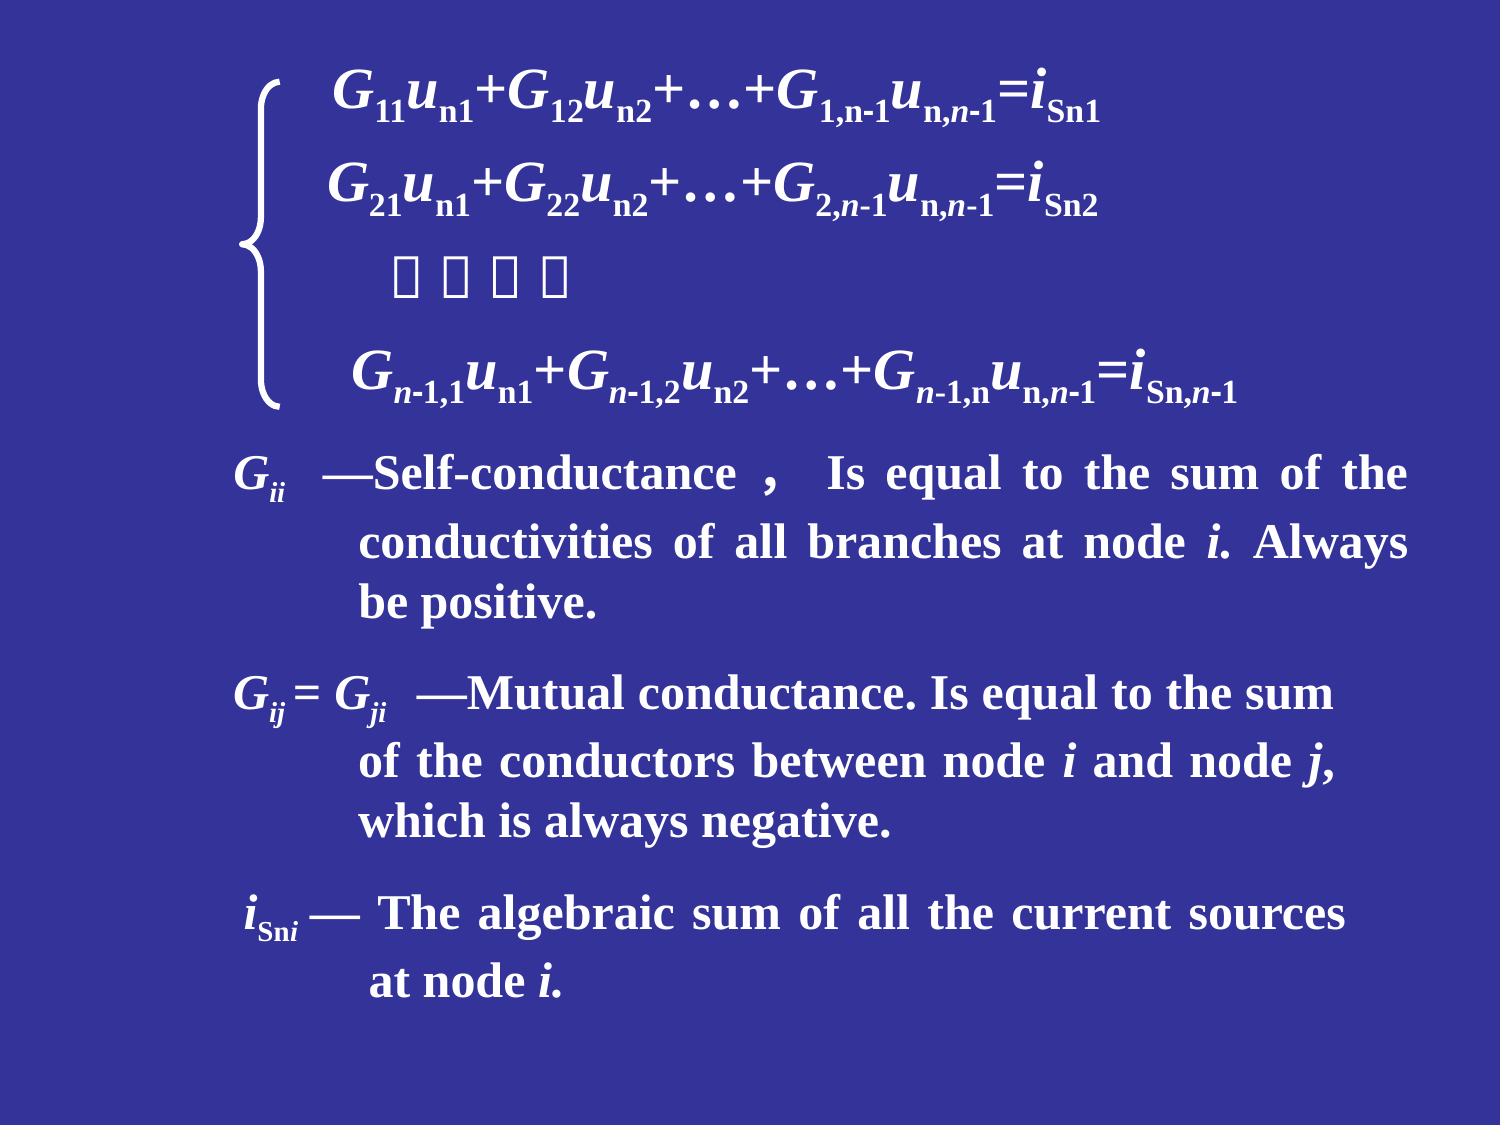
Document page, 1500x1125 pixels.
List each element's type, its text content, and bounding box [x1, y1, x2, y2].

text_box iSni — The algebraic sum of all the current sources at node i. [228, 871, 1362, 1015]
text_box Gii —Self-conductance，Is equal to the sum of the conductivities of all branches at node i. Always be positive. [218, 432, 1424, 636]
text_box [241, 42, 1309, 409]
text_box Gij = Gji —Mutual conductance. Is equal to the sum of the conductors between node i and node j, which is always negative. [218, 652, 1350, 856]
